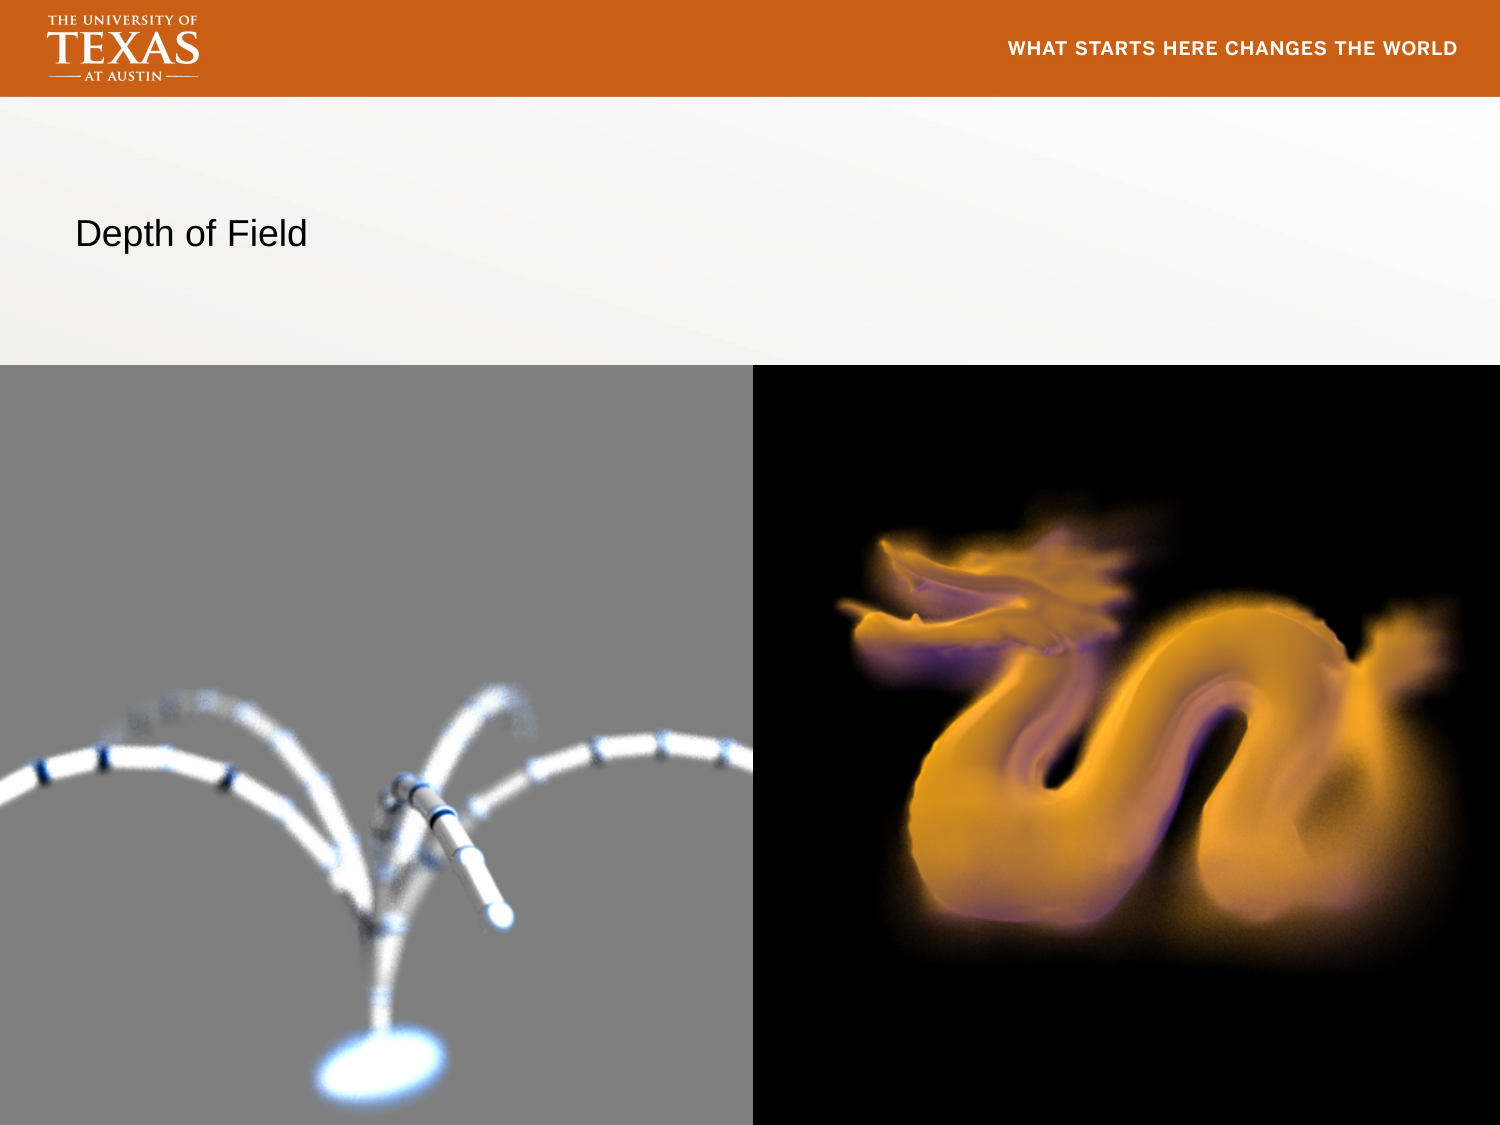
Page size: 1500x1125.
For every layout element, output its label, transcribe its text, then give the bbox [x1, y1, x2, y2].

picture [0, 0, 1500, 1125]
text_box Depth of Field [75, 137, 1425, 325]
